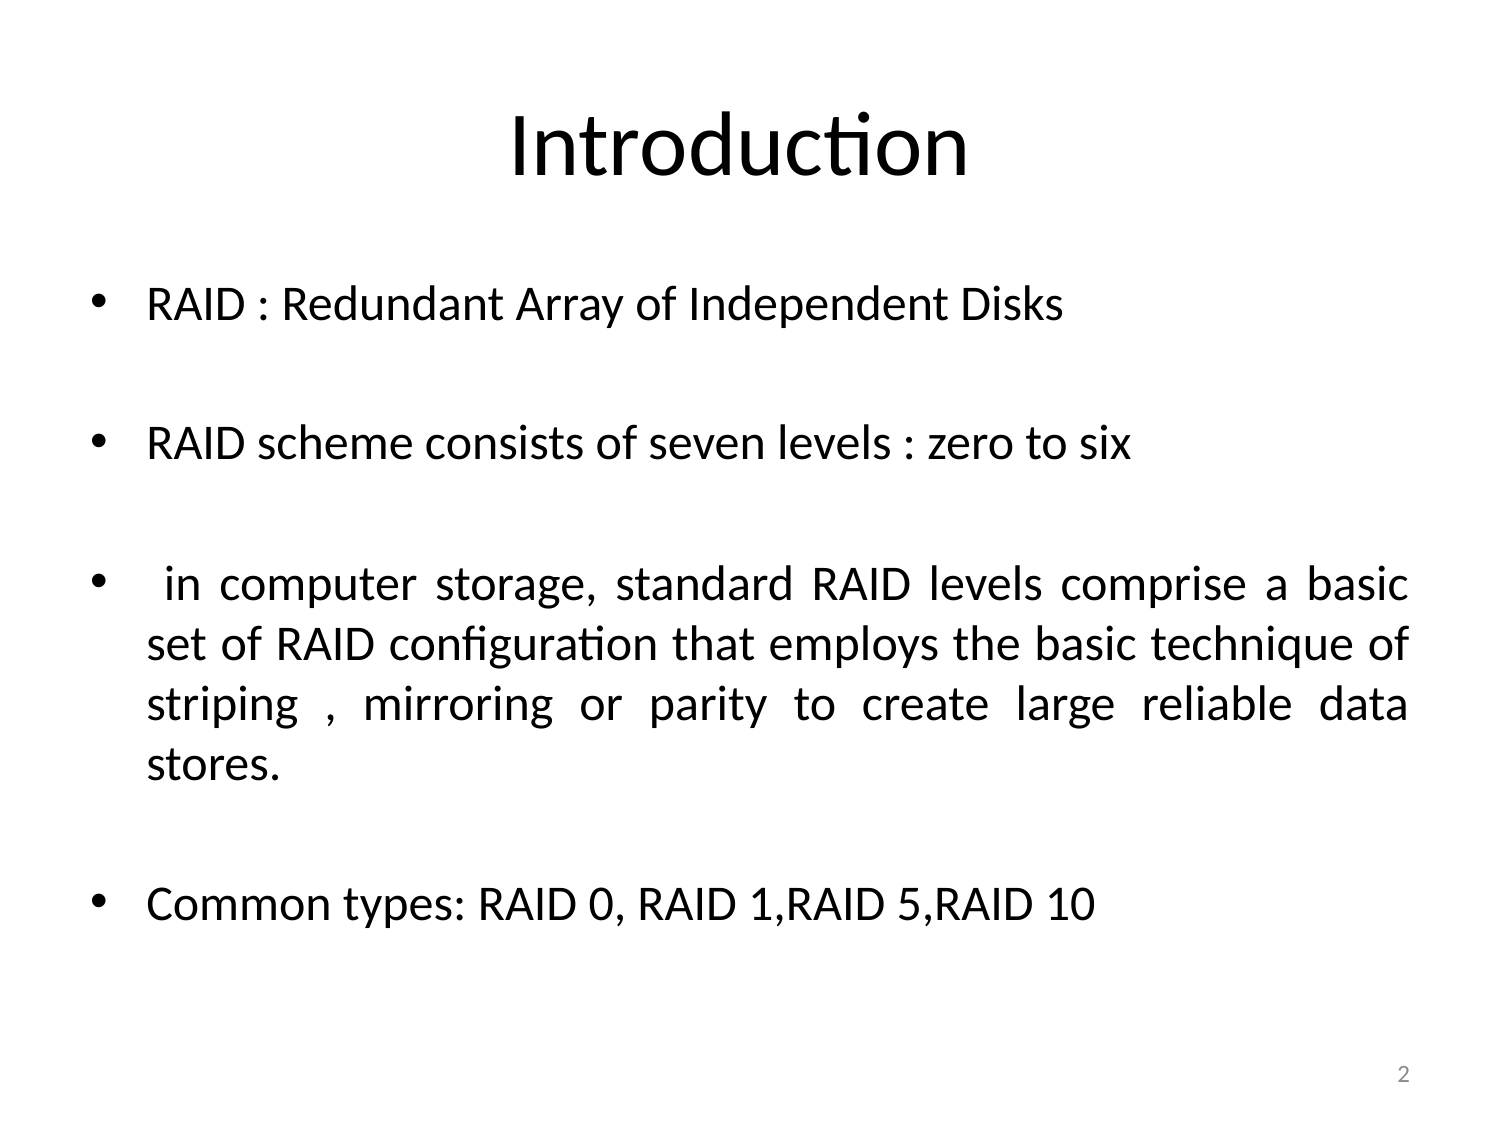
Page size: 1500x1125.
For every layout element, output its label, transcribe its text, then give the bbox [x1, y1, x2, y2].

slide_number 2 [1074, 1042, 1425, 1103]
title Introduction [75, 45, 1425, 233]
list RAID : Redundant Array of Independent Disks RAID scheme consists of seven levels : zero to six in computer storage, standard RAID levels comprise a basic set of RAID configuration that employs the basic technique of striping , mirroring or parity to create large reliable data stores. Common types: RAID 0, RAID 1,RAID 5,RAID 10 [75, 262, 1425, 1005]
